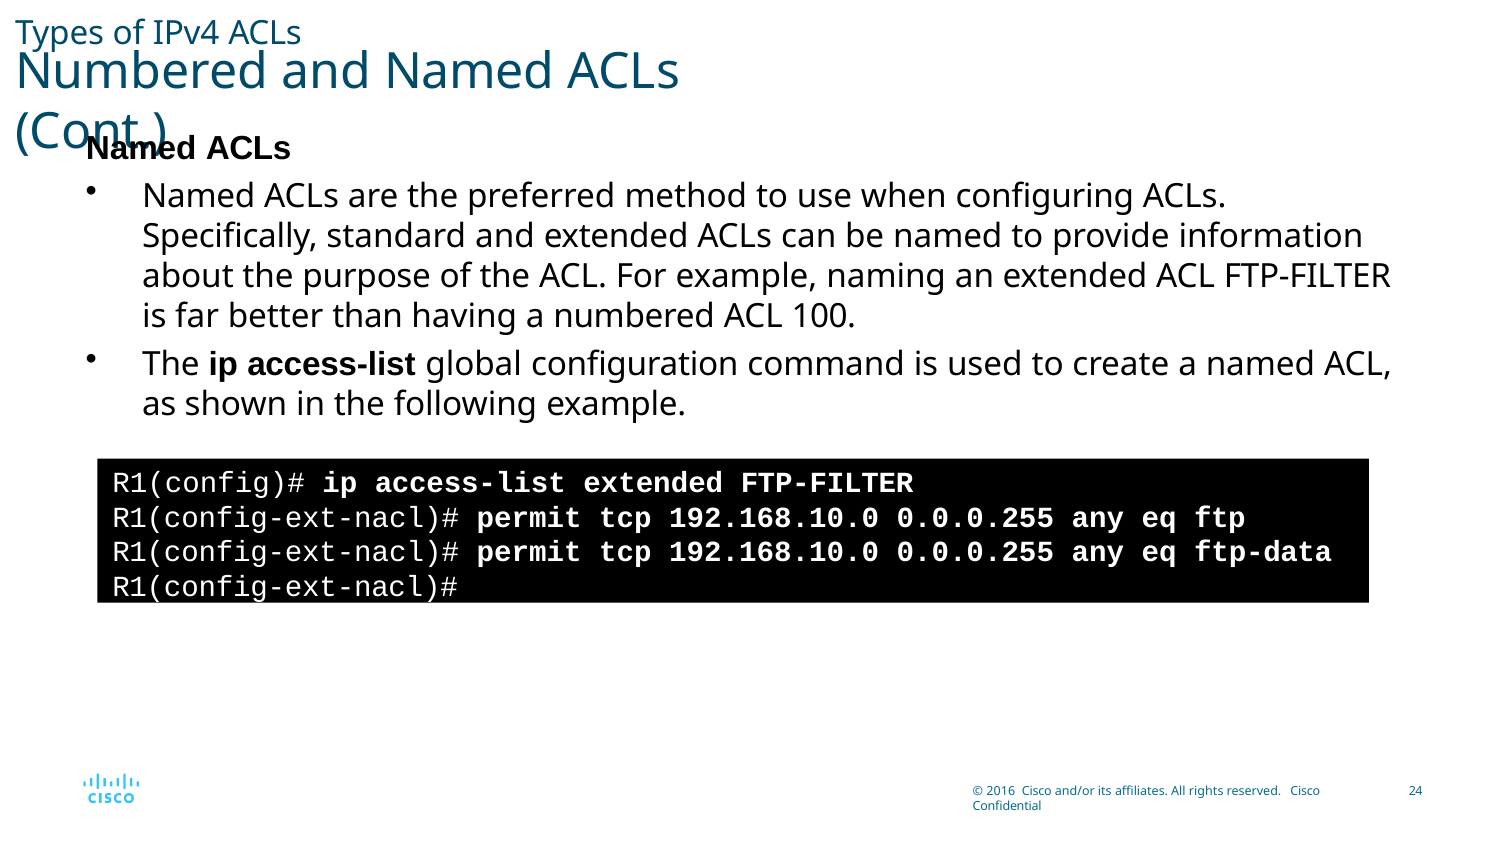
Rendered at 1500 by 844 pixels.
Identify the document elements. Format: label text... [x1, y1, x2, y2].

text_box Named ACLs Named ACLs are the preferred method to use when configuring ACLs. Specifically, standard and extended ACLs can be named to provide information about the purpose of the ACL. For example, naming an extended ACL FTP-FILTER is far better than having a numbered ACL 100. The ip access-list global configuration command is used to create a named ACL, as shown in the following example. [83, 116, 1403, 423]
text_box Types of IPv4 ACLs [12, 9, 308, 36]
text_box R1(config)# ip access-list extended FTP-FILTER R1(config-ext-nacl)# permit tcp 192.168.10.0 0.0.0.255 any eq ftp R1(config-ext-nacl)# permit tcp 192.168.10.0 0.0.0.255 any eq ftp-data R1(config-ext-nacl)# [97, 458, 1369, 603]
title Numbered and Named ACLs (Cont.) [12, 36, 824, 180]
slide_number 10 [1406, 782, 1432, 844]
footer © 2016 Cisco and/or its affiliates. All rights reserved. Cisco Confidential [970, 782, 1381, 844]
